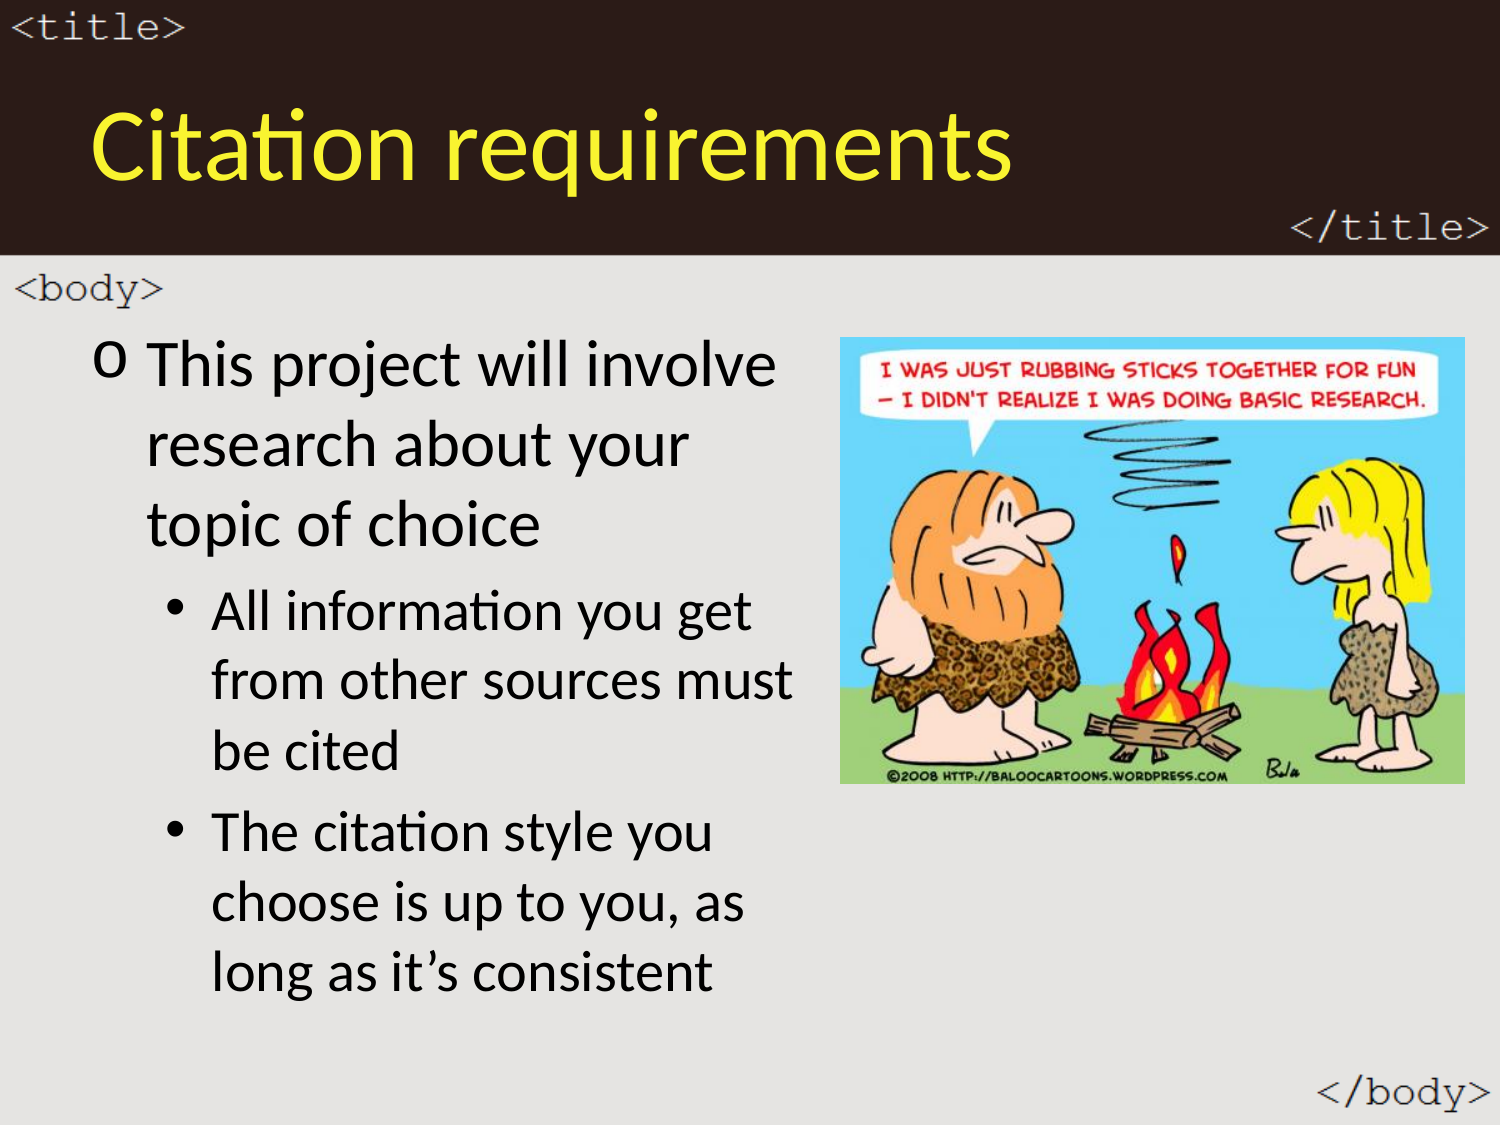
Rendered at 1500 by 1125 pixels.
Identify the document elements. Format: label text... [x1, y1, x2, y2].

list This project will involve research about your topic of choice All information you get from other sources must be cited The citation style you choose is up to you, as long as it’s consistent [75, 312, 838, 1063]
picture [0, 0, 1500, 1125]
title Citation requirements [75, 45, 1425, 233]
